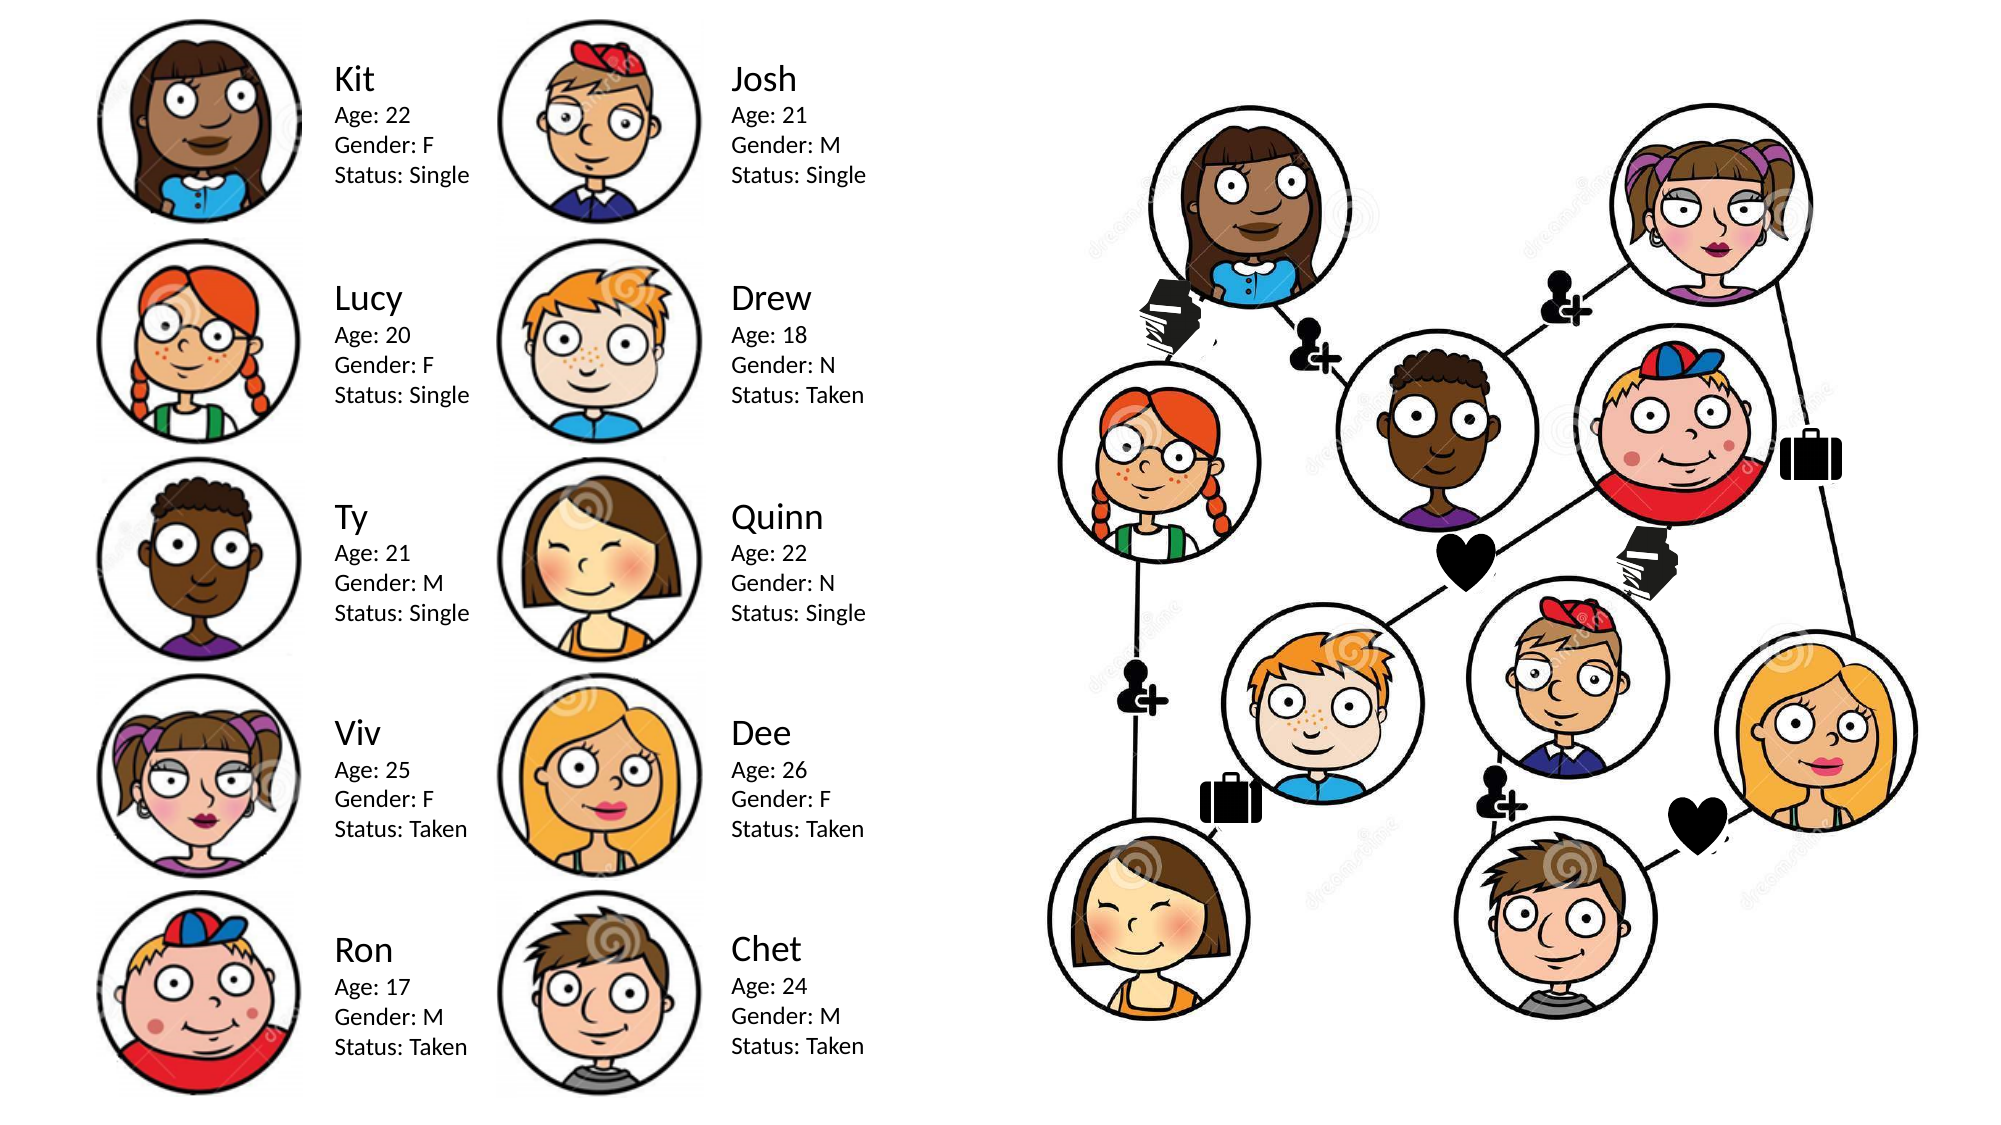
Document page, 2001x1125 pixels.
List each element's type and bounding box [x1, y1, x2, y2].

text_box [1041, 95, 1926, 1030]
text_box [93, 18, 941, 1098]
